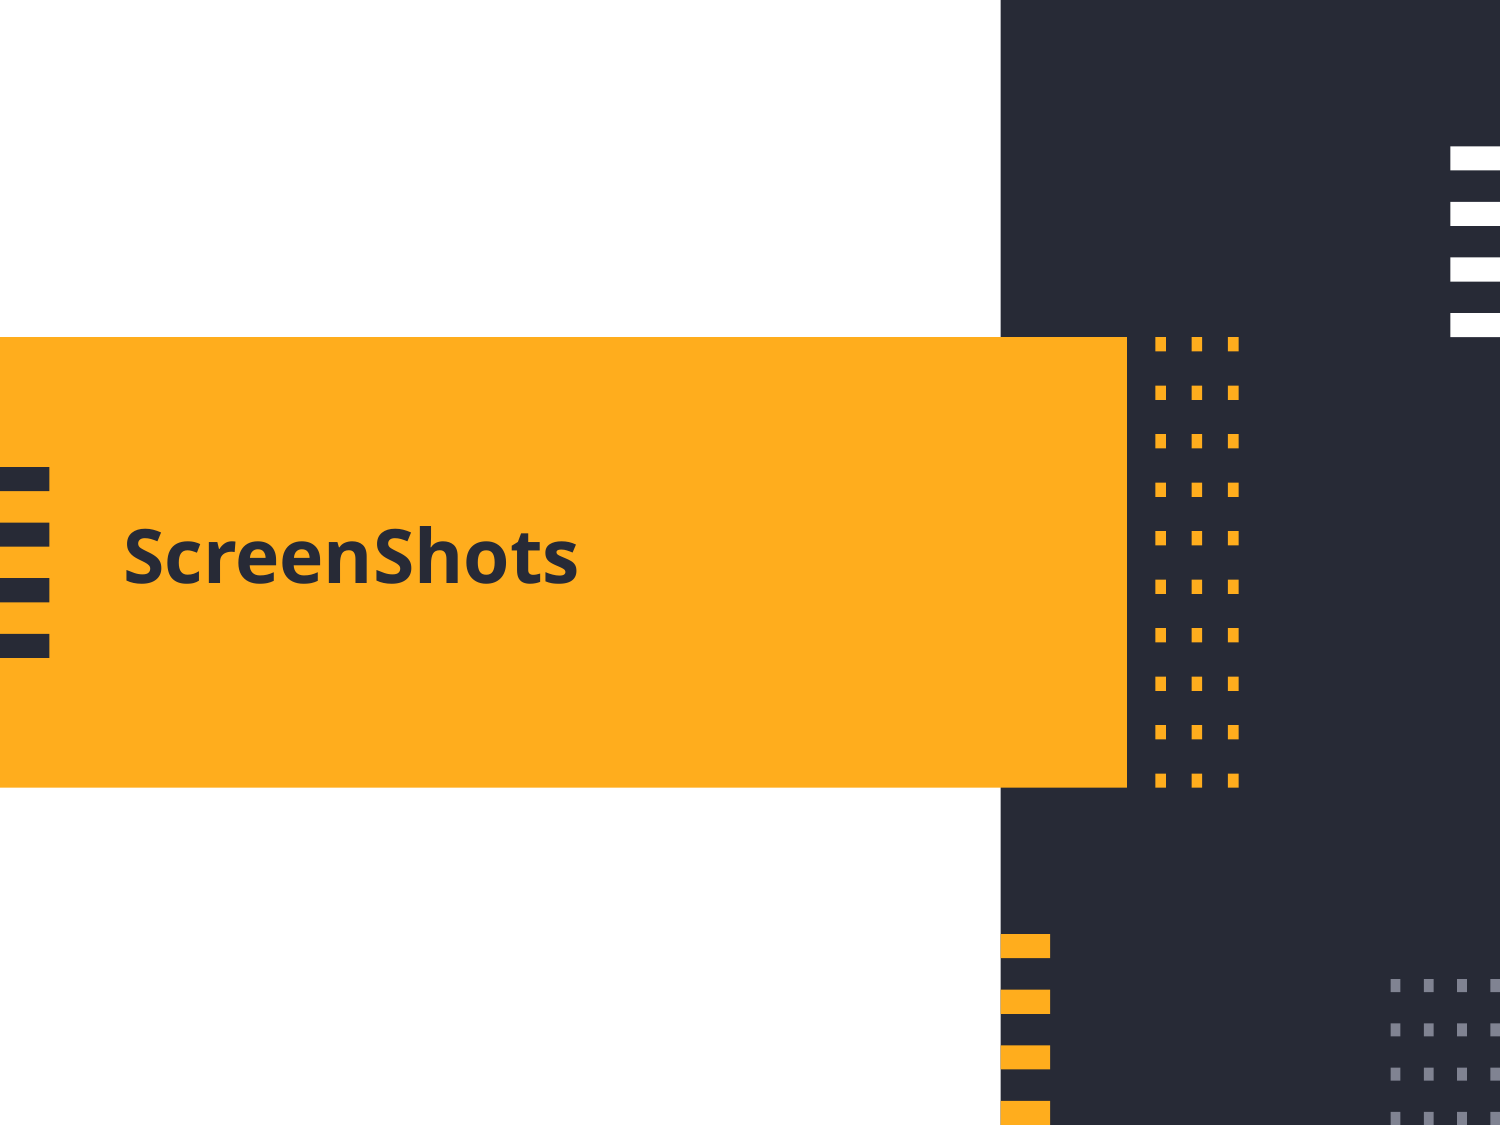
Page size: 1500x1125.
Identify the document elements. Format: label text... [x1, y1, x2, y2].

title ScreenShots [123, 409, 1025, 600]
